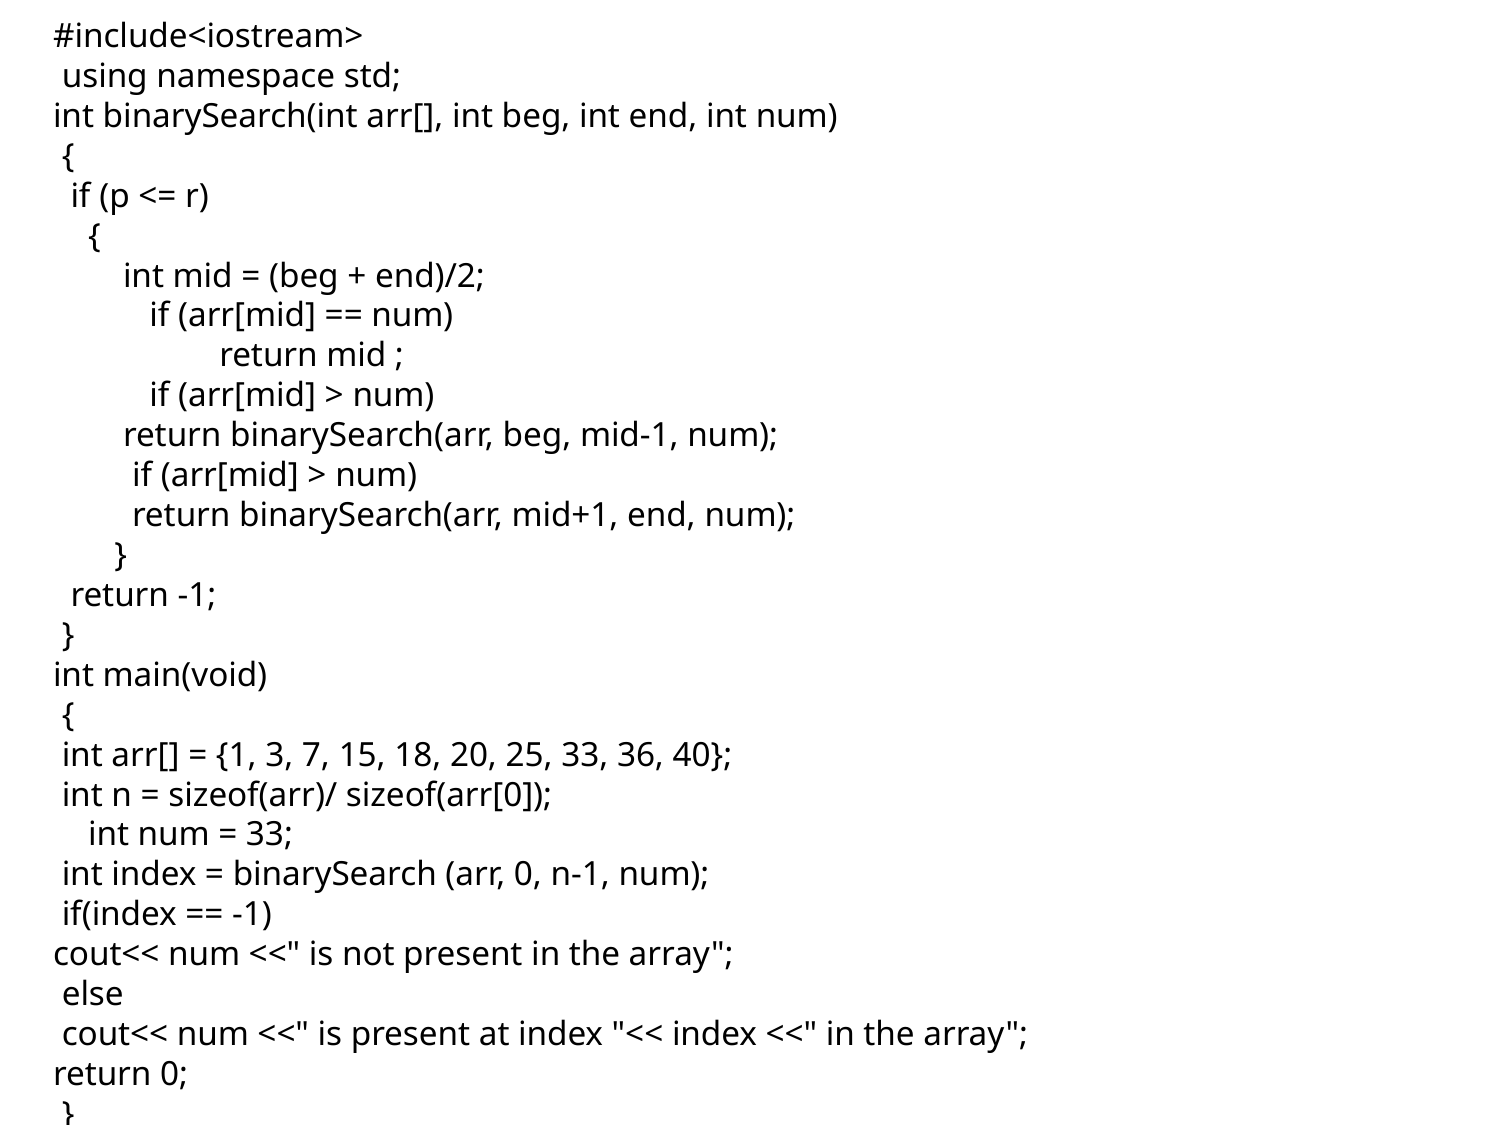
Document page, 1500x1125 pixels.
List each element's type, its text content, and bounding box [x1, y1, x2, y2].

list #include<iostream> using namespace std; int binarySearch(int arr[], int beg, int end, int num) { if (p <= r) { int mid = (beg + end)/2; if (arr[mid] == num) return mid ; if (arr[mid] > num) return binarySearch(arr, beg, mid-1, num); if (arr[mid] > num) return binarySearch(arr, mid+1, end, num); } return -1; } int main(void) { int arr[] = {1, 3, 7, 15, 18, 20, 25, 33, 36, 40}; int n = sizeof(arr)/ sizeof(arr[0]); int num = 33; int index = binarySearch (arr, 0, n-1, num); if(index == -1) cout<< num <<" is not present in the array"; else cout<< num <<" is present at index "<< index <<" in the array"; return 0; } [37, 6, 1392, 1125]
